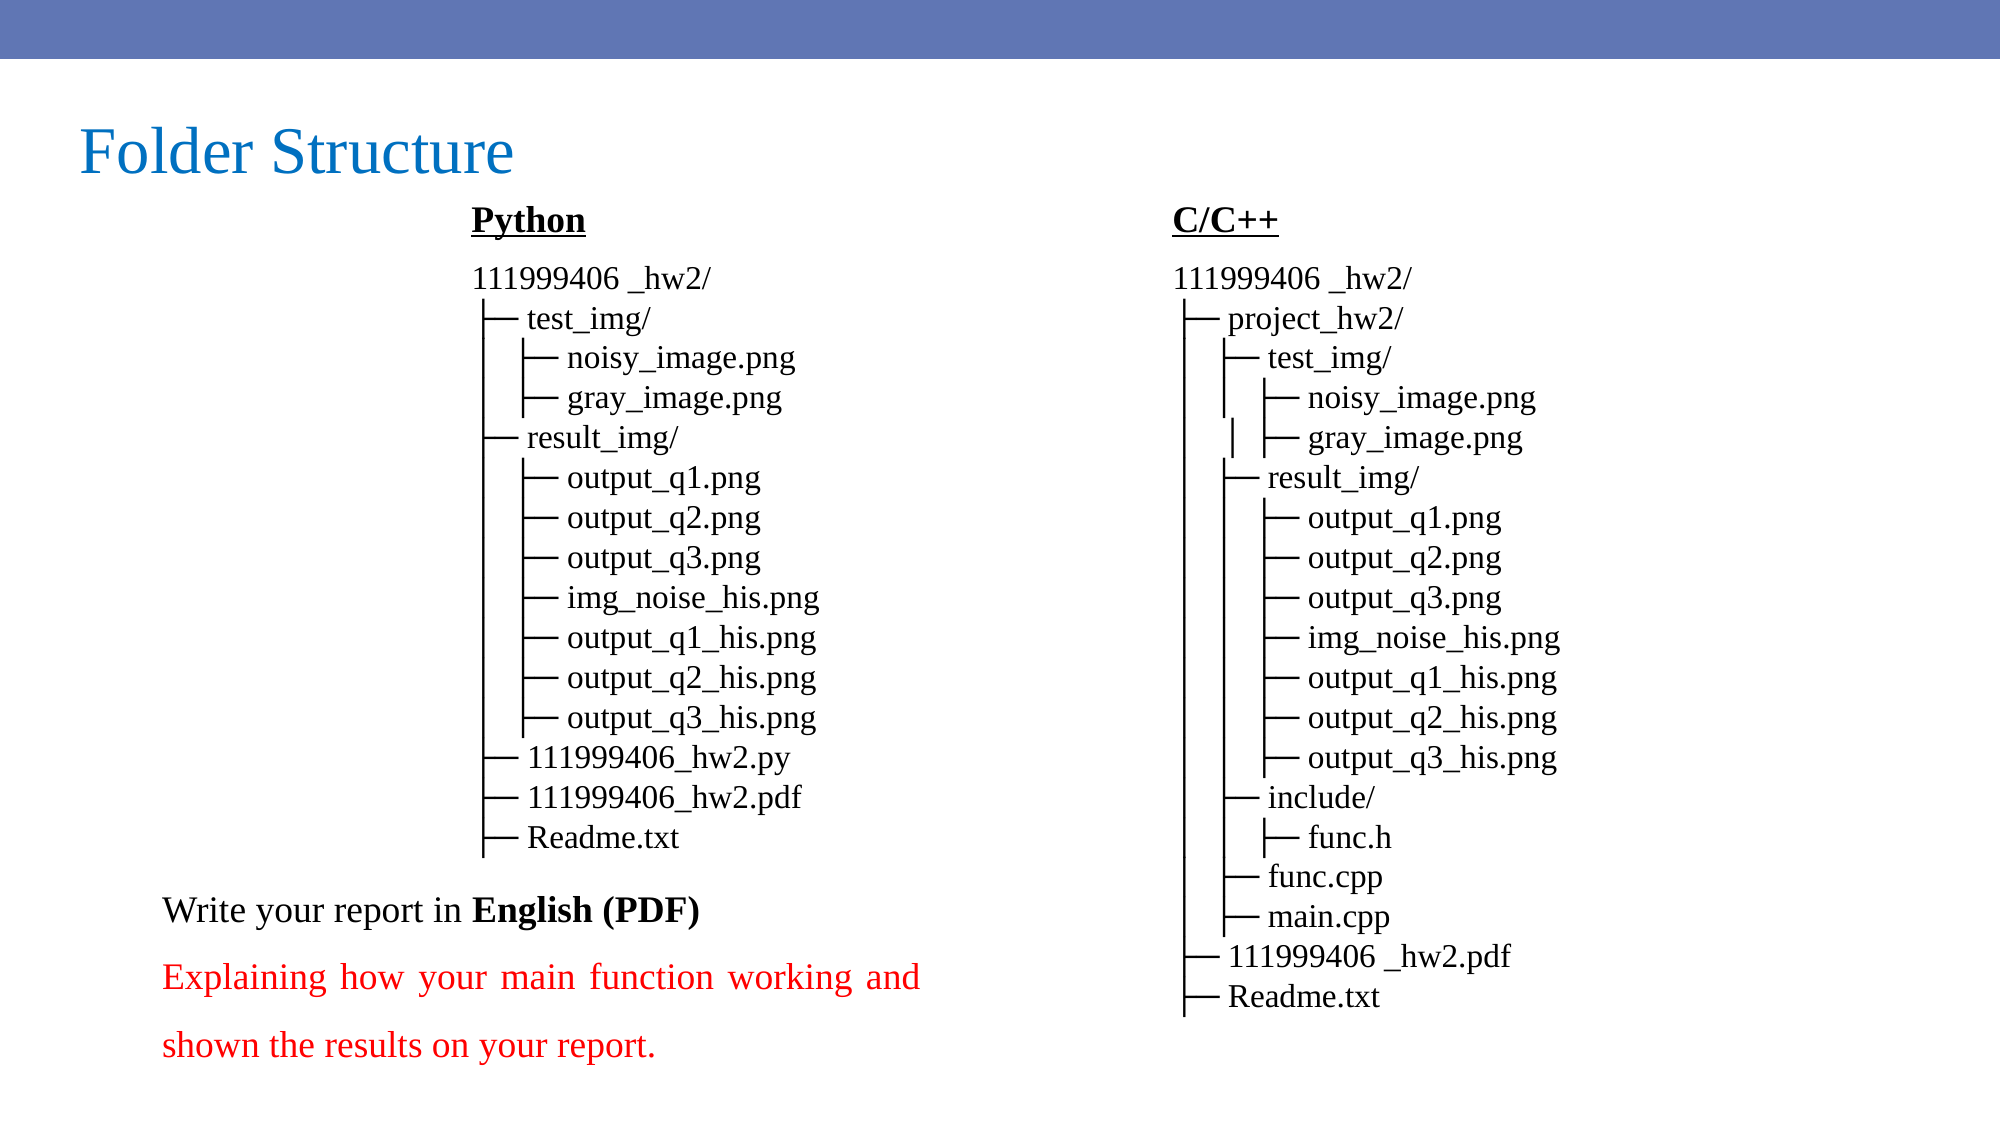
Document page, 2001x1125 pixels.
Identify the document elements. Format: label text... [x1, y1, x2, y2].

text_box Python [456, 187, 693, 248]
text_box 111999406 _hw2/ ├─ test_img/ │ ├─ noisy_image.png │ ├─ gray_image.png ├─ result_img/ │ ├─ output_q1.png │ ├─ output_q2.png │ ├─ output_q3.png │ ├─ img_noise_his.png │ ├─ output_q1_his.png │ ├─ output_q2_his.png │ ├─ output_q3_his.png ├─ 111999406_hw2.py ├─ 111999406_hw2.pdf ├─ Readme.txt [456, 248, 953, 863]
text_box 111999406 _hw2/ ├─ project_hw2/ │ ├─ test_img/ │ │ ├─ noisy_image.png │ │ ├─ gray_image.png │ ├─ result_img/ │ │ ├─ output_q1.png │ │ ├─ output_q2.png │ │ ├─ output_q3.png │ │ ├─ img_noise_his.png │ │ ├─ output_q1_his.png │ │ ├─ output_q2_his.png │ │ ├─ output_q3_his.png │ ├─ include/ │ │ ├─ func.h │ ├─ func.cpp │ ├─ main.cpp ├─ 111999406 _hw2.pdf ├─ Readme.txt [1157, 248, 1654, 1022]
text_box Folder Structure [65, 99, 915, 195]
text_box C/C++ [1157, 187, 1394, 248]
text_box Write your report in English (PDF) Explaining how your main function working and shown the results on your report. [147, 854, 936, 1073]
